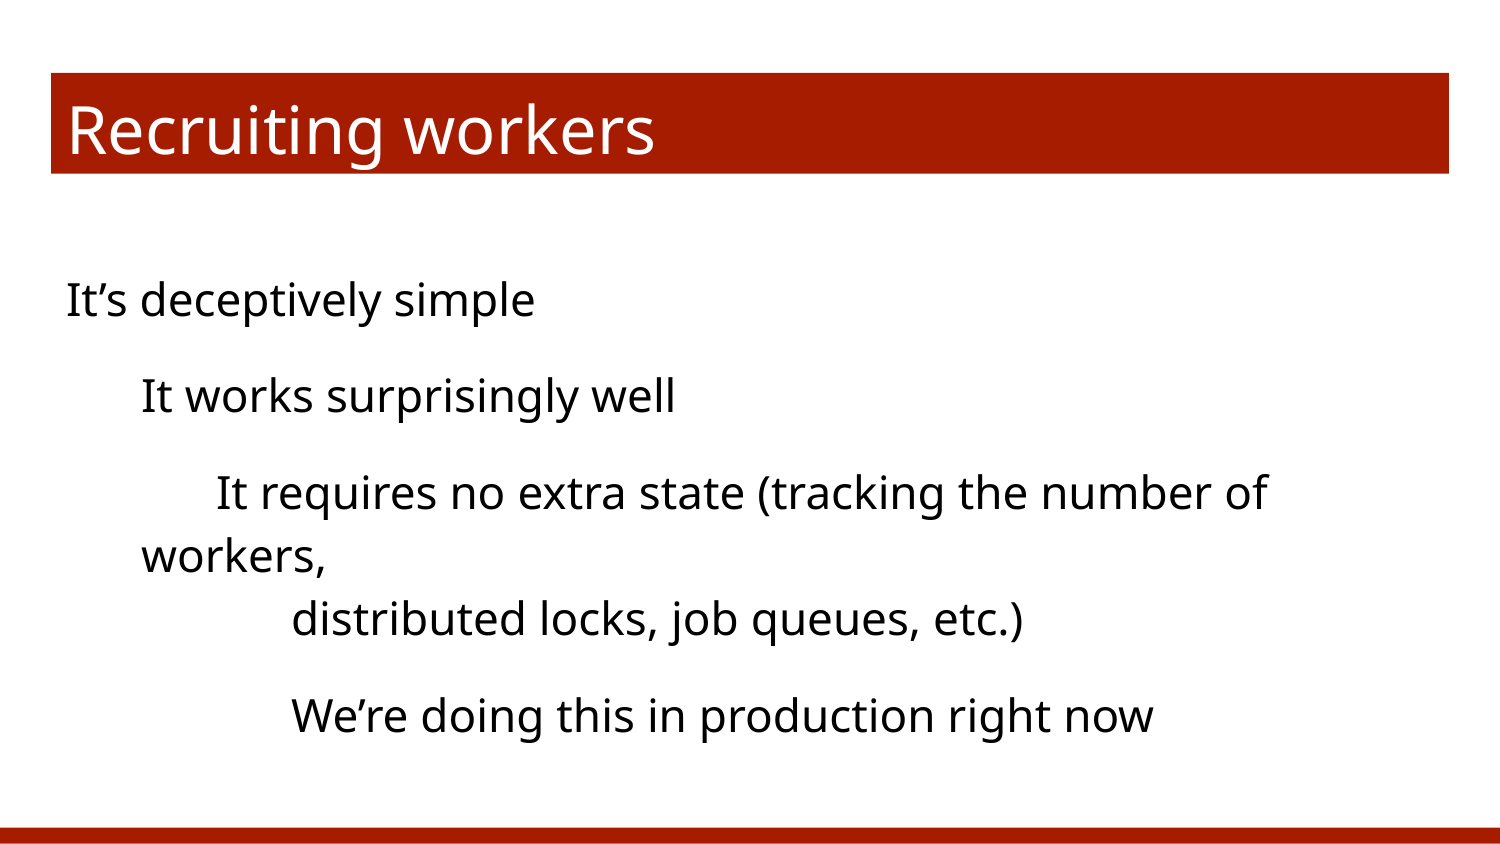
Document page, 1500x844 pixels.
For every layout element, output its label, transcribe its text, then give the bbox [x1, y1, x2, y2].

list It’s deceptively simple It works surprisingly well It requires no extra state (tracking the number of workers, distributed locks, job queues, etc.) We’re doing this in production right now [51, 192, 1449, 750]
title Recruiting workers [51, 72, 1449, 174]
